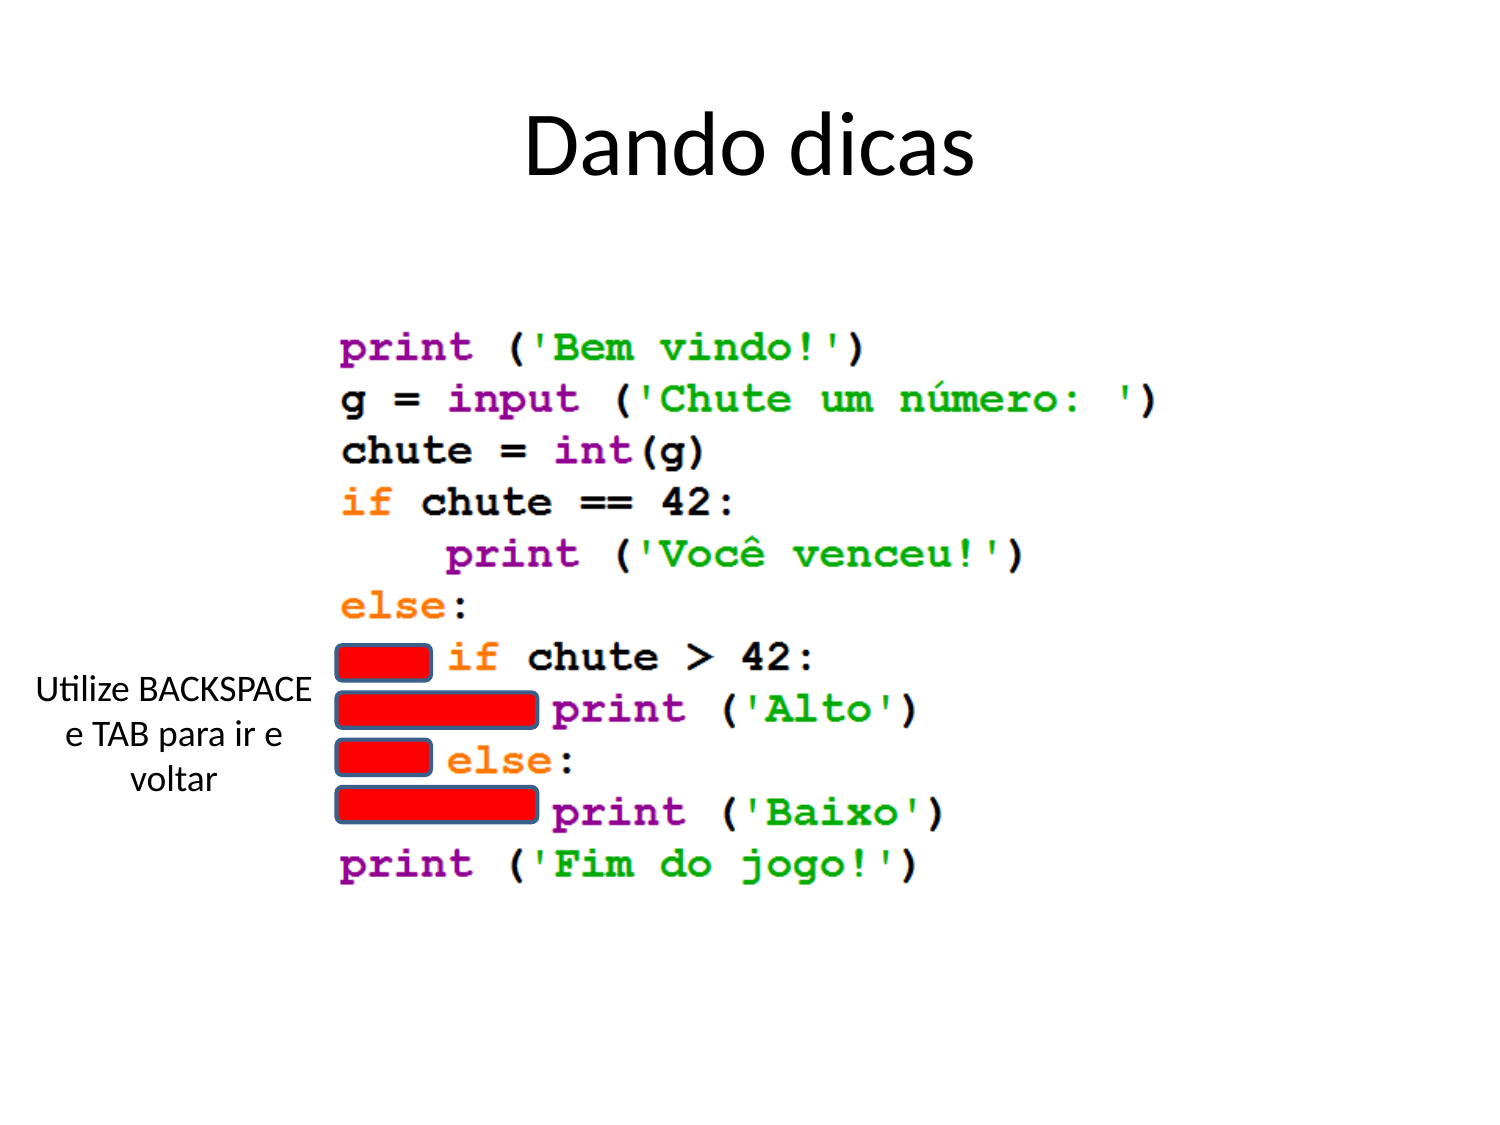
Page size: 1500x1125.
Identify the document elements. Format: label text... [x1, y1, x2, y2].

title Dando dicas [75, 45, 1425, 233]
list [336, 326, 1173, 924]
text_box Utilize BACKSPACE e TAB para ir e voltar [17, 656, 331, 807]
